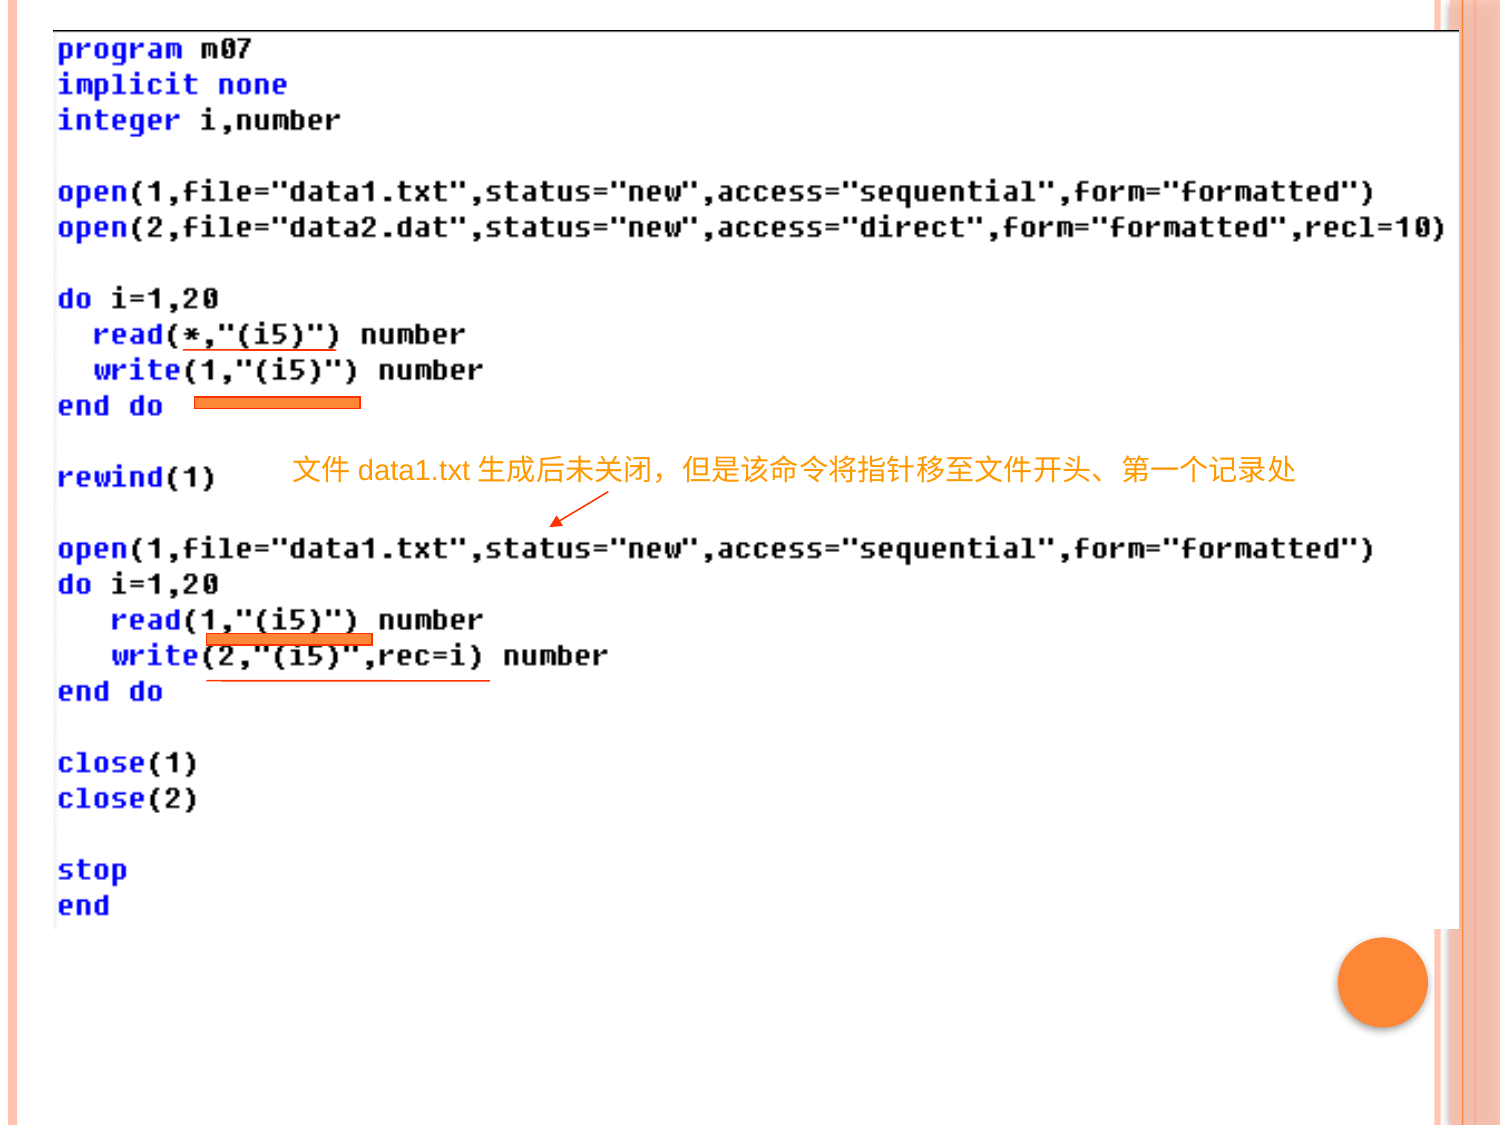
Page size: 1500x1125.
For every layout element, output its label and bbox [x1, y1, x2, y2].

picture [52, 30, 1460, 930]
